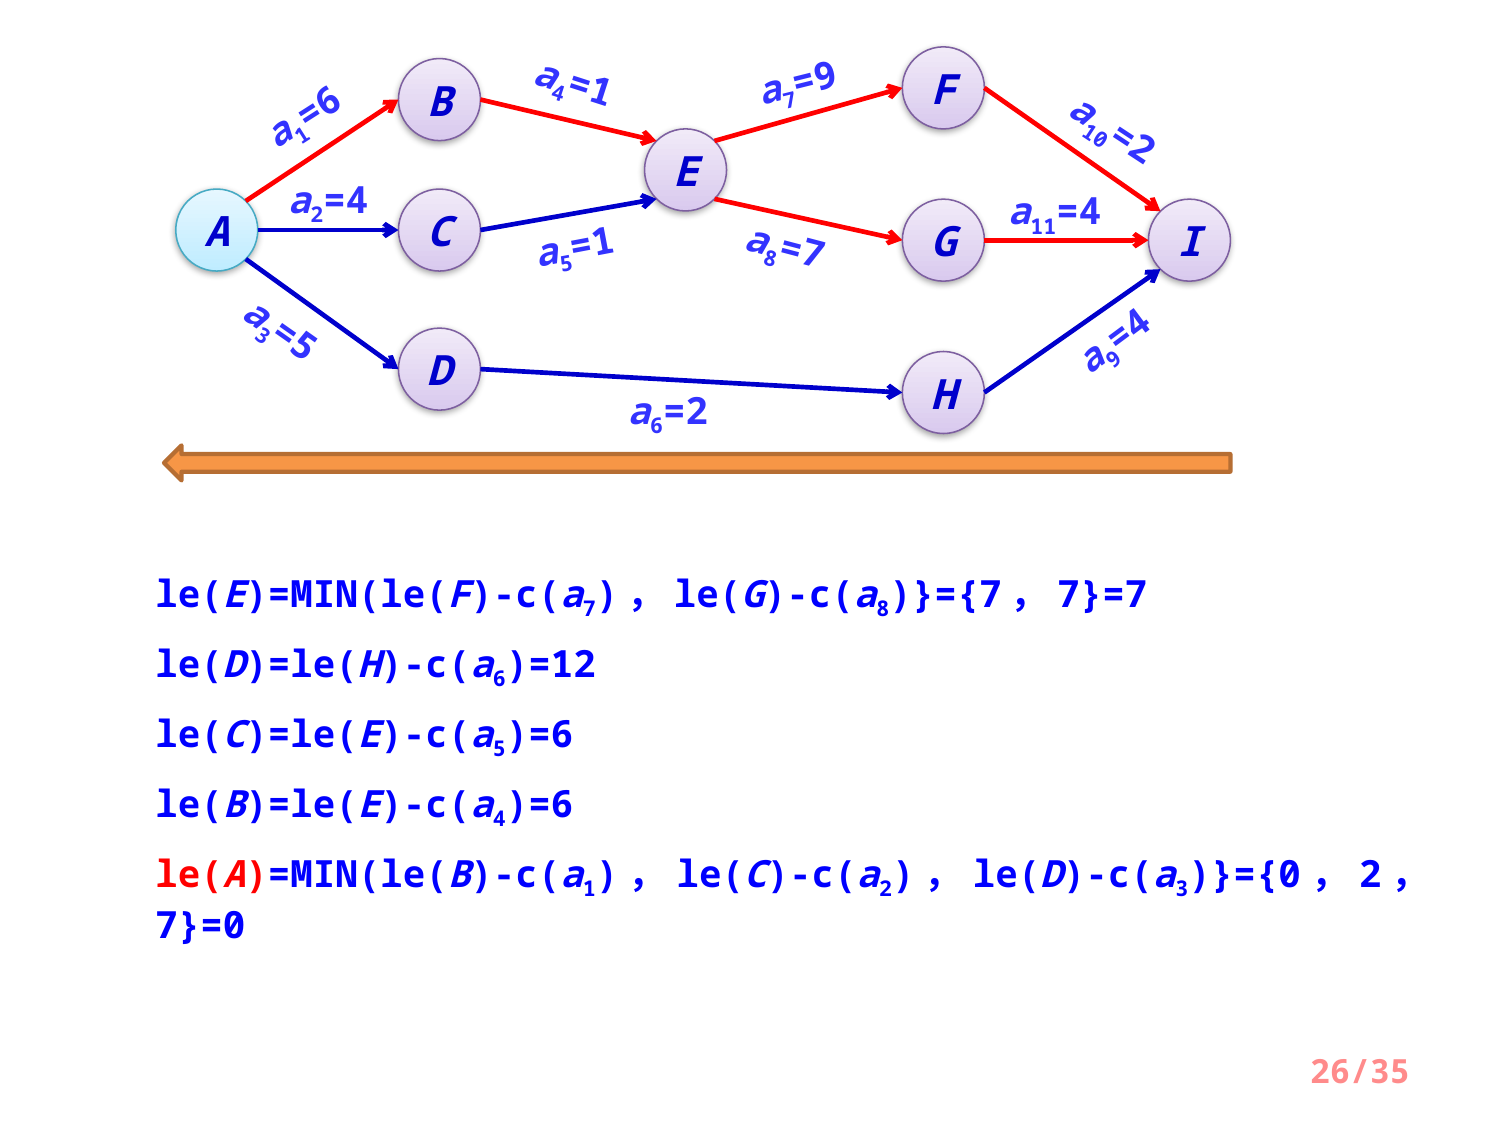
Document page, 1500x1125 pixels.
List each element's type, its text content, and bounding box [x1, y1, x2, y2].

text_box le(E)=MIN(le(F)-c(a7)，le(G)-c(a8)}={7，7}=7 le(D)=le(H)-c(a6)=12 le(C)=le(E)-c(a5)=6 le(B)=le(E)-c(a4)=6 le(A)=MIN(le(B)-c(a1)，le(C)-c(a2)，le(D)-c(a3)}={0，2，7}=0 [140, 562, 1454, 953]
text_box [161, 443, 1233, 483]
slide_number 26/35 [1074, 1042, 1425, 1103]
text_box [175, 46, 1231, 434]
